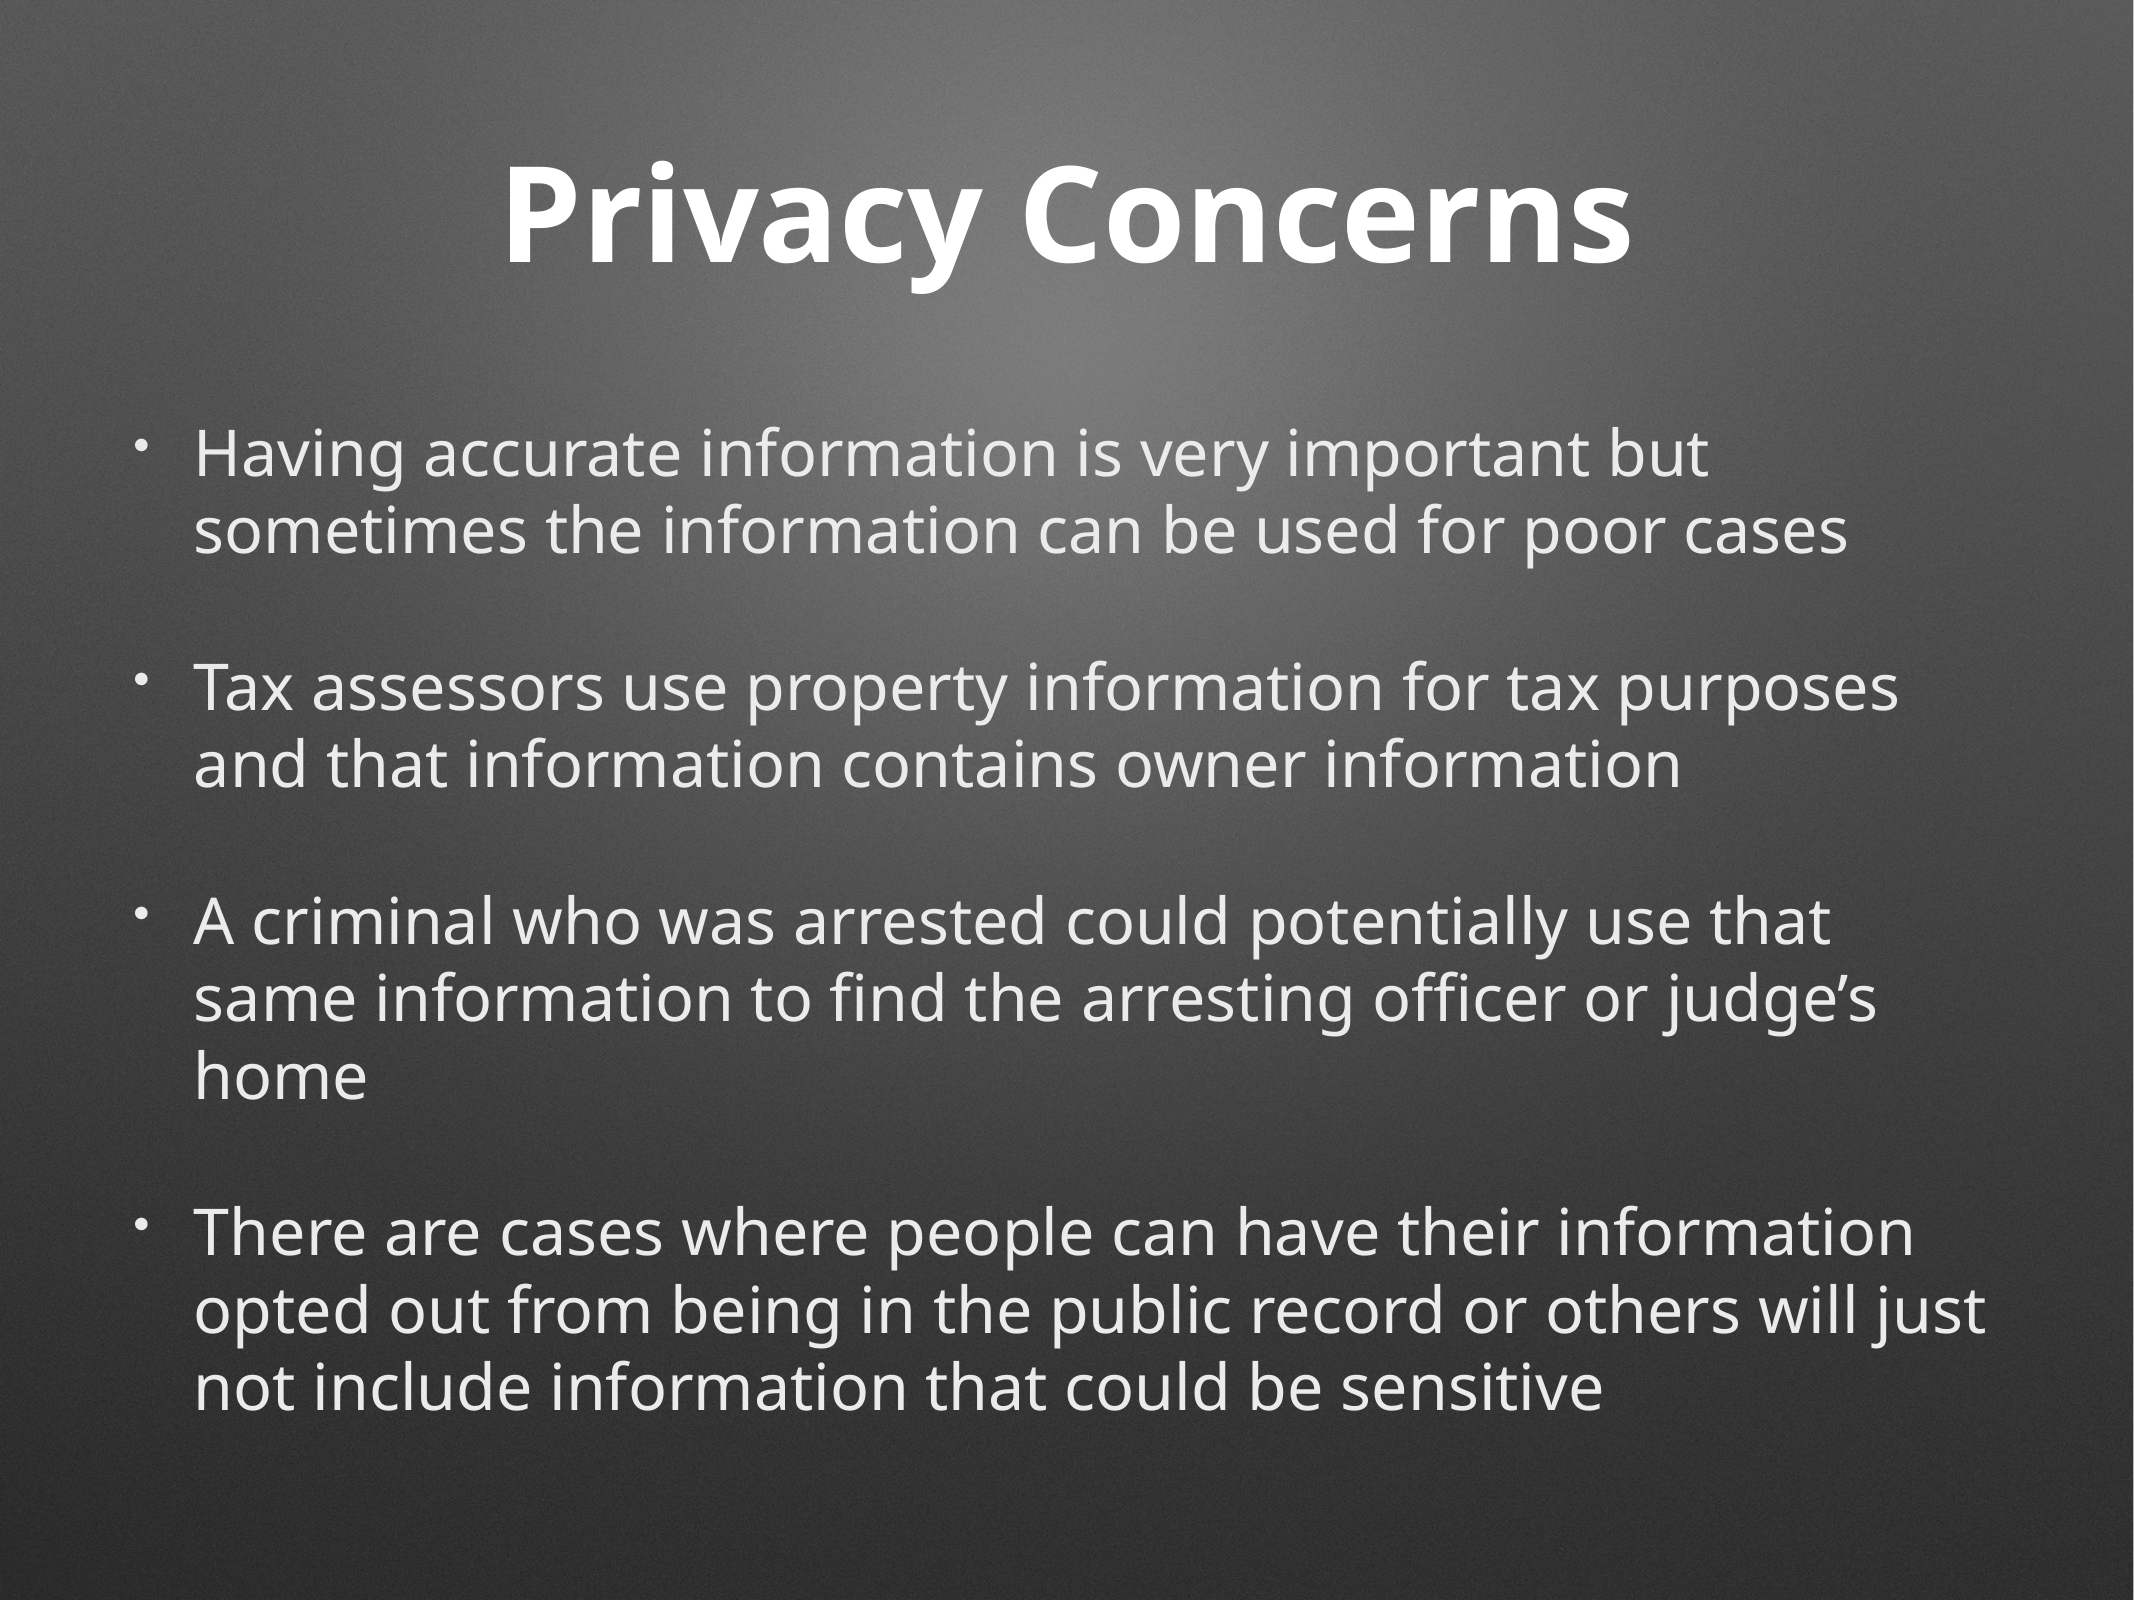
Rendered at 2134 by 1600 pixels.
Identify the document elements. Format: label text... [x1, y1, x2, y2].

title Privacy Concerns [124, 32, 2009, 386]
picture [0, 0, 2134, 1600]
list Having accurate information is very important but sometimes the information can be used for poor cases Tax assessors use property information for tax purposes and that information contains owner information A criminal who was arrested could potentially use that same information to find the arresting officer or judge’s home There are cases where people can have their information opted out from being in the public record or others will just not include information that could be sensitive [124, 395, 2009, 1441]
